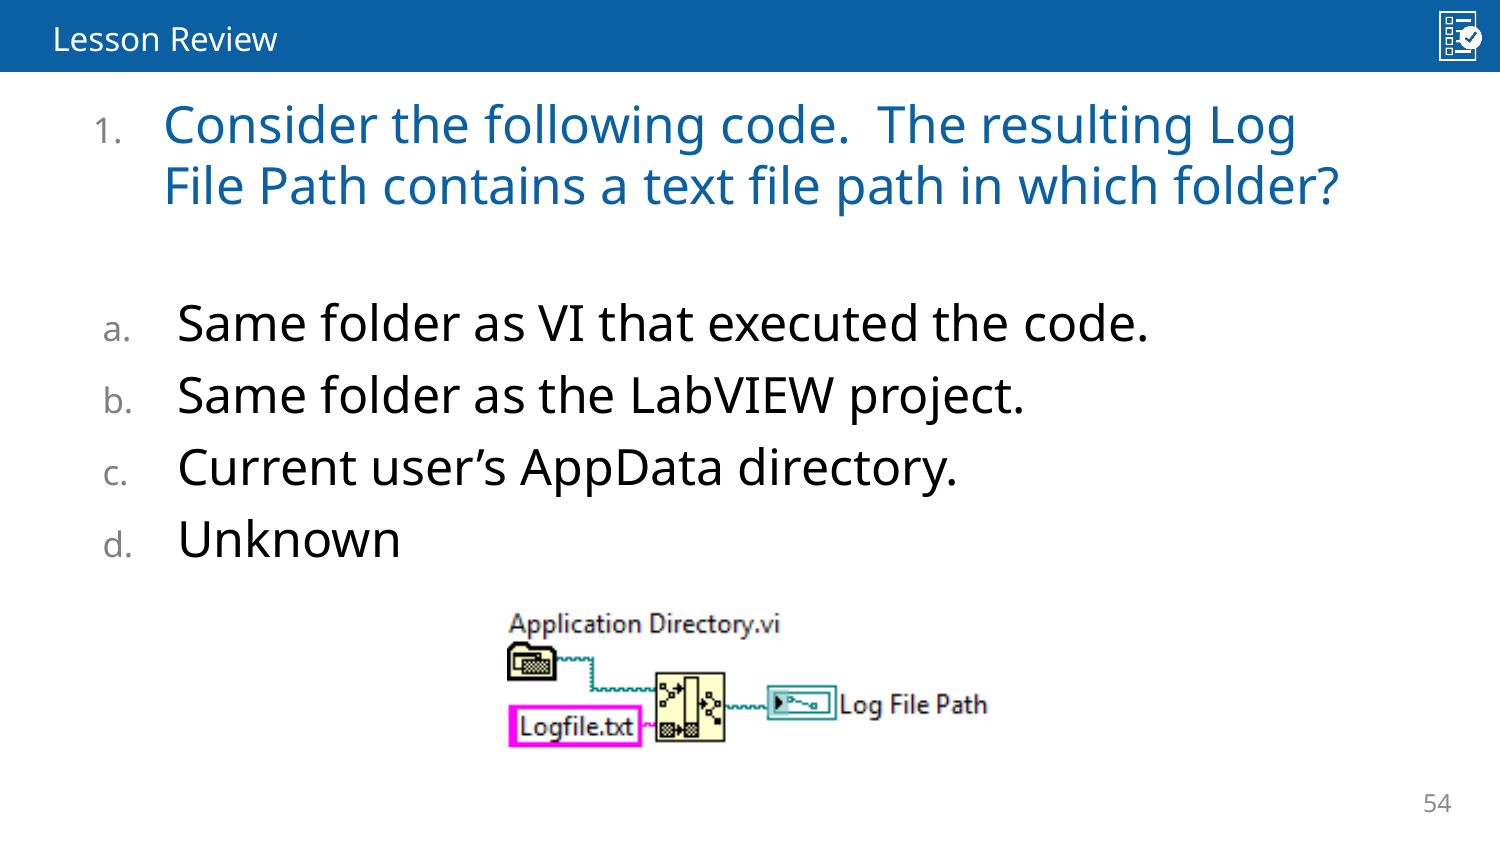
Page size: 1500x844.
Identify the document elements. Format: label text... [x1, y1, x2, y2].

picture [1439, 11, 1482, 61]
slide_number 54 [1400, 782, 1475, 828]
picture [507, 604, 993, 748]
list Consider the following code. The resulting Log File Path contains a text file path in which folder? [78, 84, 1366, 282]
list Same folder as VI that executed the code. Same folder as the LabVIEW project. Current user’s AppData directory. Unknown [87, 284, 1363, 760]
